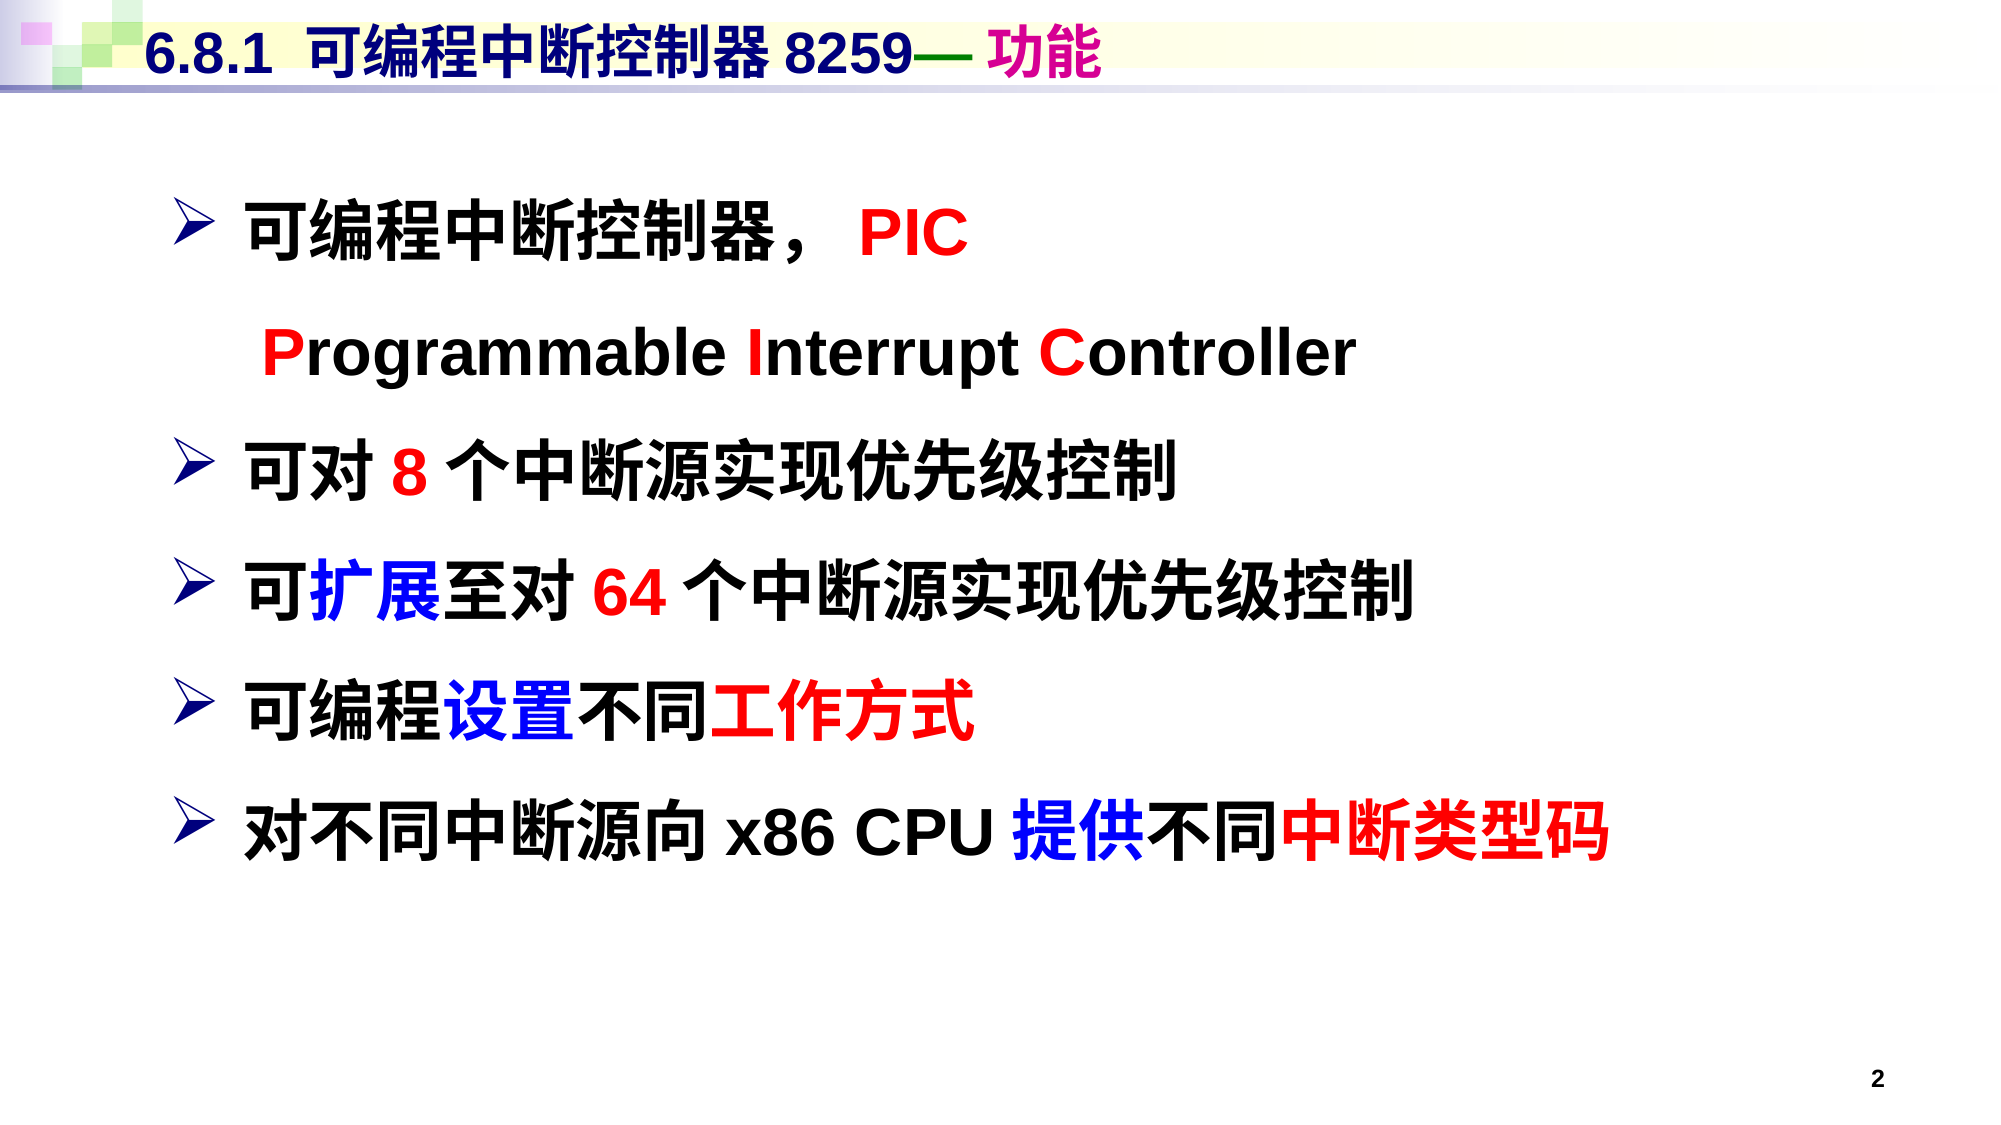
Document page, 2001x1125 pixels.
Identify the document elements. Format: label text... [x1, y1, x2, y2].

list 可编程中断控制器，PIC Programmable Interrupt Controller 可对8个中断源实现优先级控制 可扩展至对64个中断源实现优先级控制 可编程设置不同工作方式 对不同中断源向x86 CPU提供不同中断类型码 [153, 141, 1901, 993]
title 6.8.1 可编程中断控制器8259—功能 [128, 6, 1930, 94]
slide_number 2 [1433, 1024, 1901, 1101]
